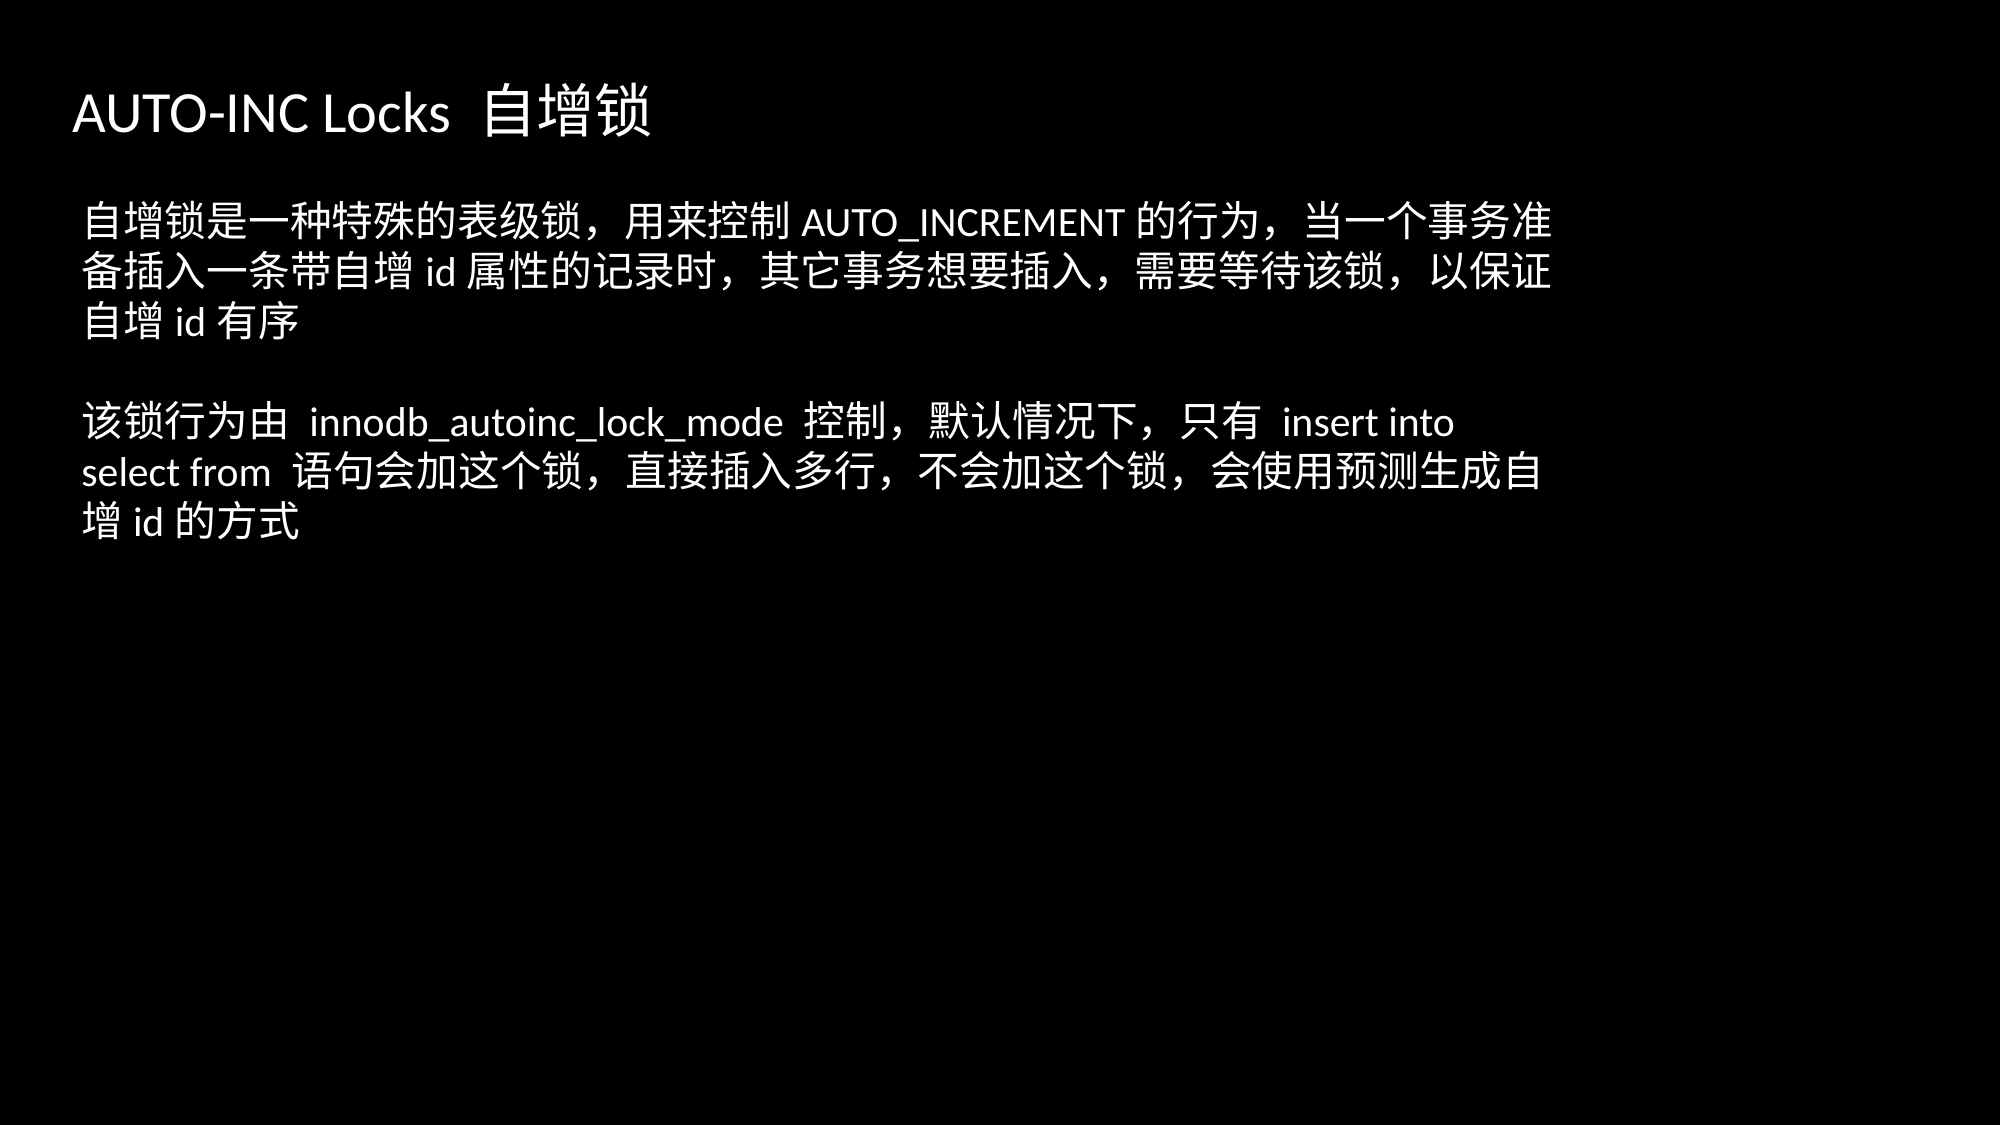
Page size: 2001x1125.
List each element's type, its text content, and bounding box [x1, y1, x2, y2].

text_box 自增锁是一种特殊的表级锁，用来控制AUTO_INCREMENT的行为，当一个事务准备插入一条带自增id属性的记录时，其它事务想要插入，需要等待该锁，以保证自增id有序 该锁行为由 innodb_autoinc_lock_mode 控制，默认情况下，只有 insert into select from 语句会加这个锁，直接插入多行，不会加这个锁，会使用预测生成自增id的方式 [66, 187, 1575, 803]
text_box AUTO-INC Locks 自增锁 [58, 66, 1160, 152]
